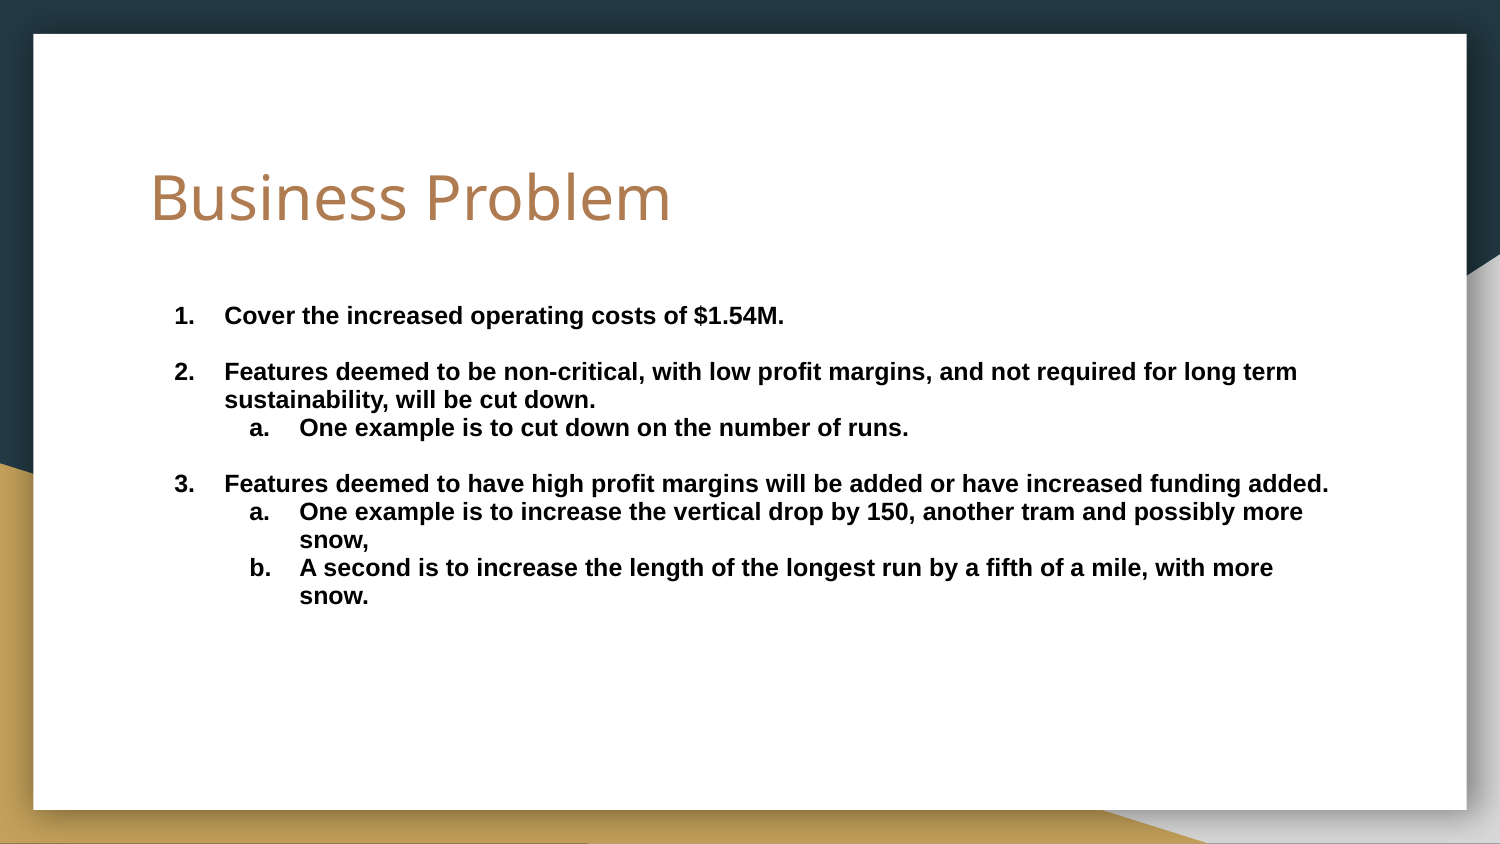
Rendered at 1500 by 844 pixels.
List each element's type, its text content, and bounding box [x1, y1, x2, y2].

title Business Problem [134, 138, 1366, 286]
list Cover the increased operating costs of $1.54M. Features deemed to be non-critical, with low profit margins, and not required for long term sustainability, will be cut down. One example is to cut down on the number of runs. Features deemed to have high profit margins will be added or have increased funding added. One example is to increase the vertical drop by 150, another tram and possibly more snow, A second is to increase the length of the longest run by a fifth of a mile, with more snow. [134, 286, 1366, 729]
